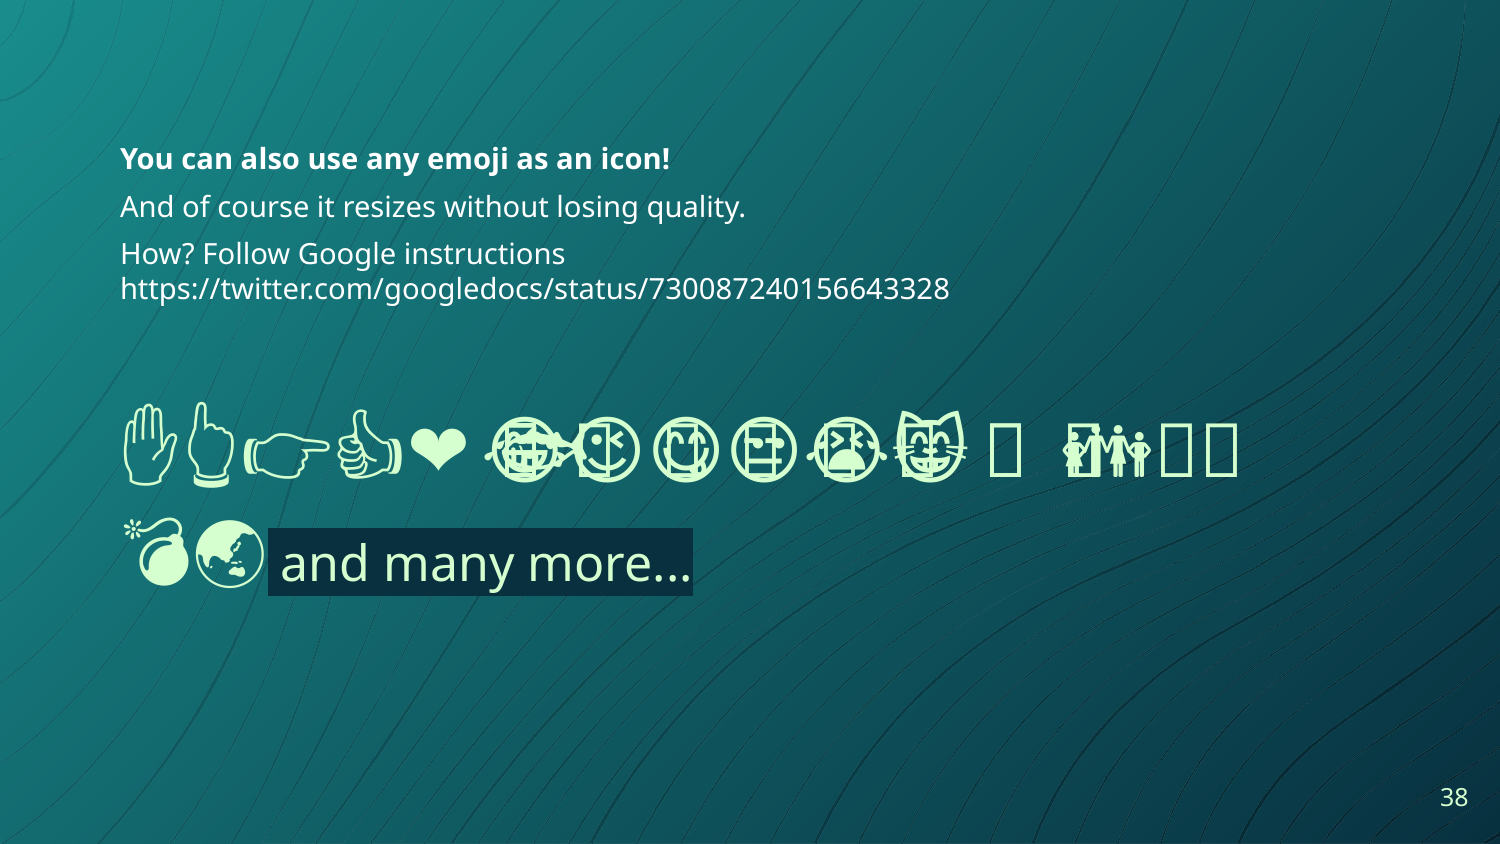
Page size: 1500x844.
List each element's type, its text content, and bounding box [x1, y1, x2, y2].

text_box ✋👆👉👍👤👦👧👨👩👪💃🏃💑❤😂😉😋😒😭👶😸🐟🍒🍔💣📌📖🔨🎃🎈🎨🏈🏰🌏🔌🔑 and many more... [120, 389, 1322, 812]
list You can also use any emoji as an icon! And of course it resizes without losing quality. How? Follow Google instructions https://twitter.com/googledocs/status/730087240156643328 [120, 140, 1323, 330]
slide_number ‹#› [1378, 766, 1469, 832]
